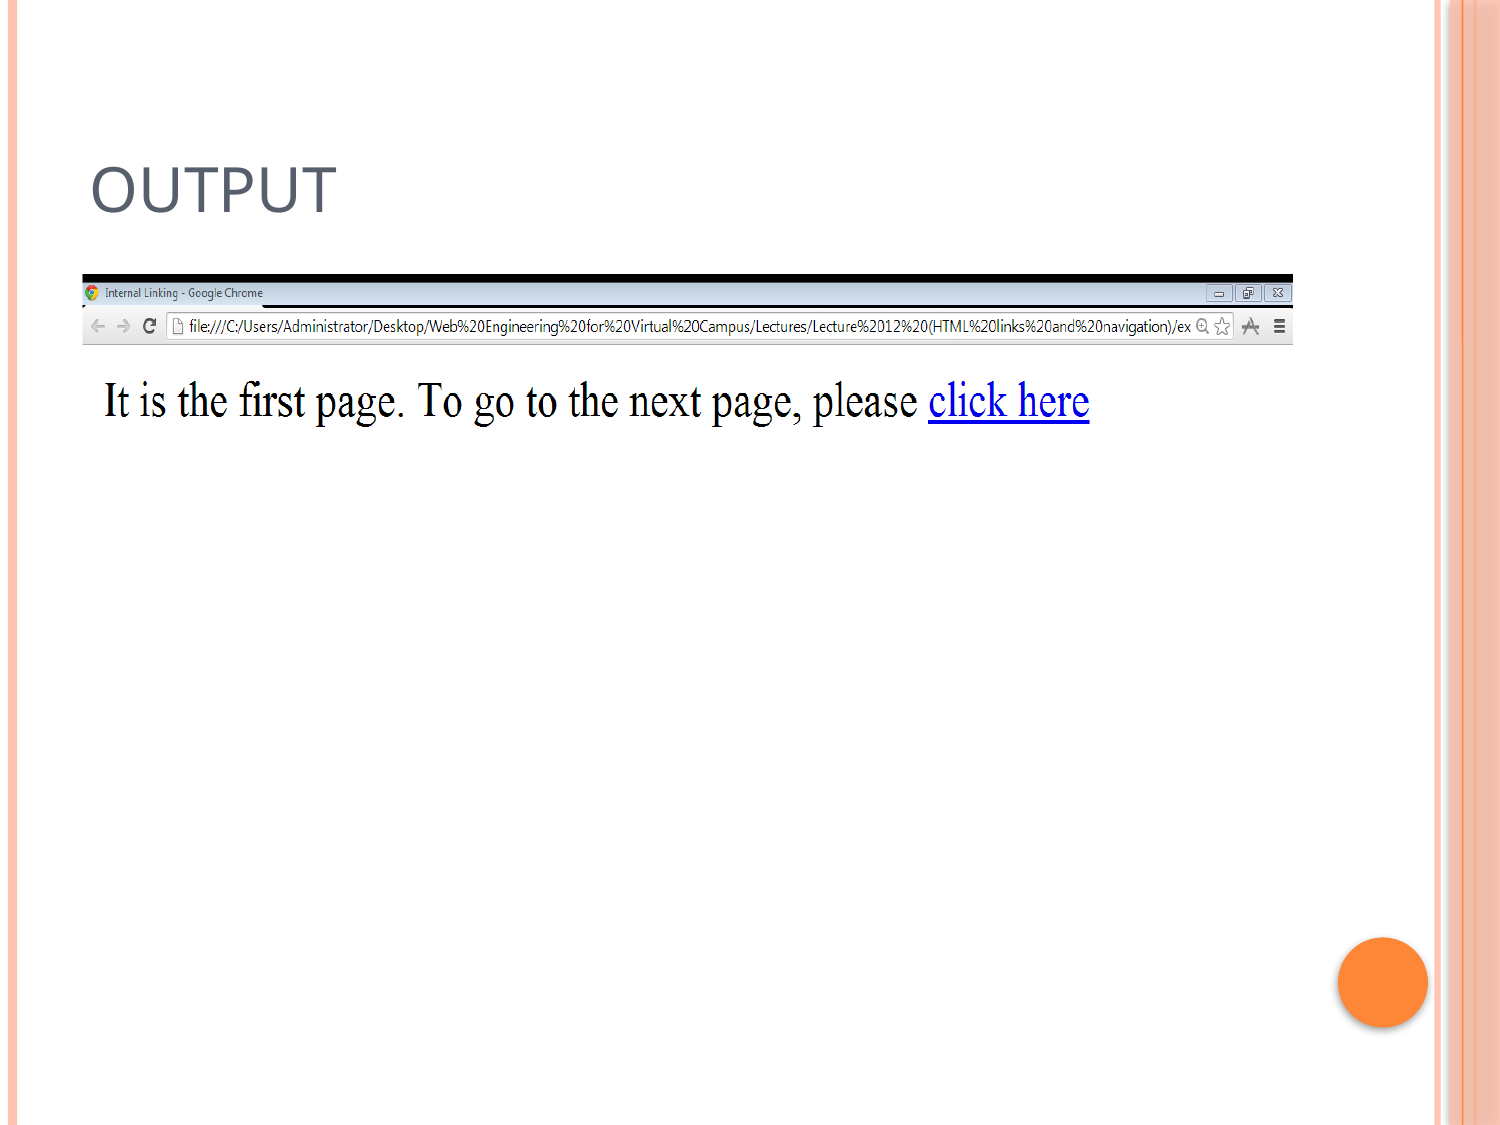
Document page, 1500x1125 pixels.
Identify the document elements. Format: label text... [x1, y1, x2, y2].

title Output [75, 45, 1300, 233]
picture [74, 274, 1301, 1051]
